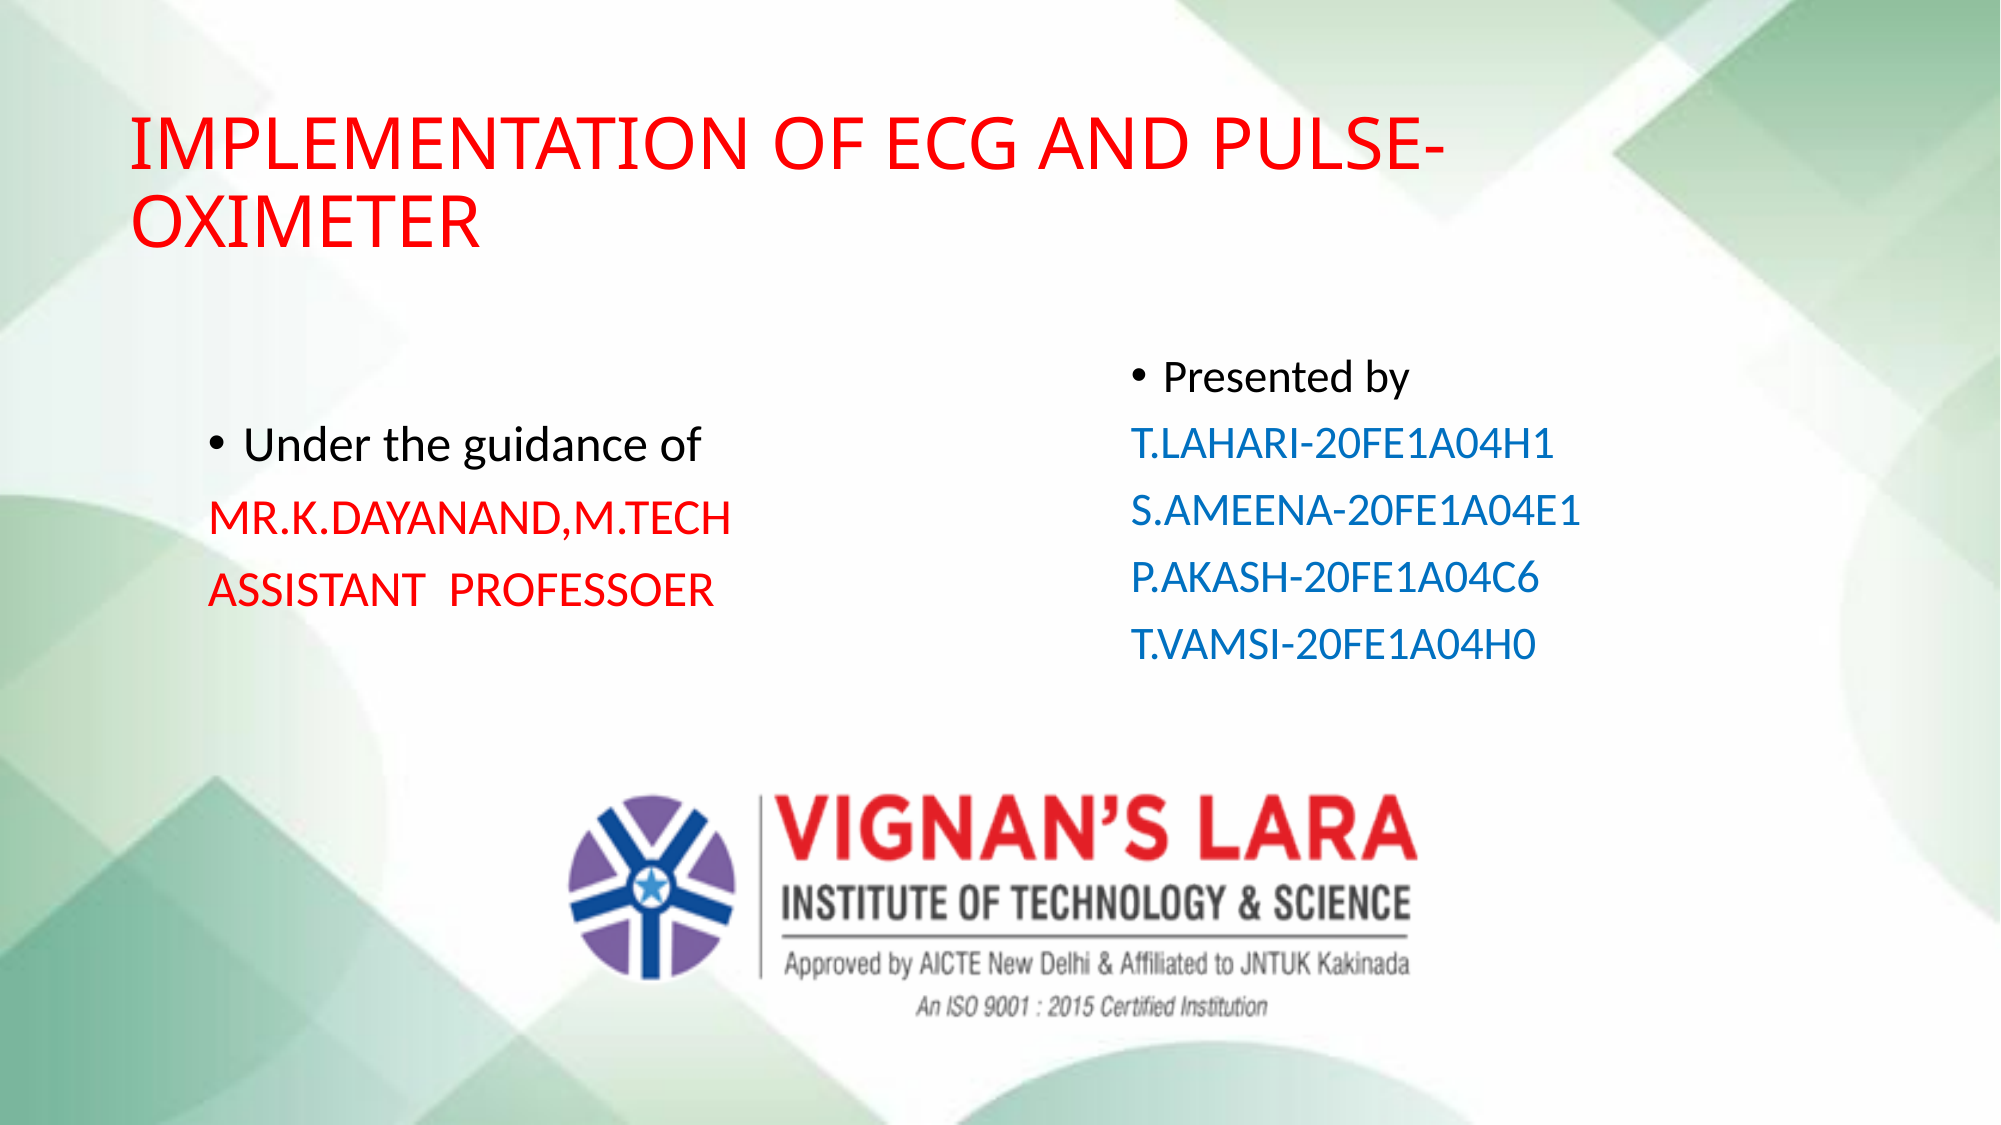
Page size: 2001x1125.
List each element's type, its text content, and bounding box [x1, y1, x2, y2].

picture [0, 0, 2001, 1125]
list Under the guidance of MR.K.DAYANAND,M.TECH ASSISTANT PROFESSOER [192, 410, 988, 627]
title IMPLEMENTATION OF ECG AND PULSE-OXIMETER [114, 99, 1748, 271]
list Presented by T.LAHARI-20FE1A04H1 S.AMEENA-20FE1A04E1 P.AKASH-20FE1A04C6 T.VAMSI-20FE1A04H0 [1115, 344, 1840, 680]
